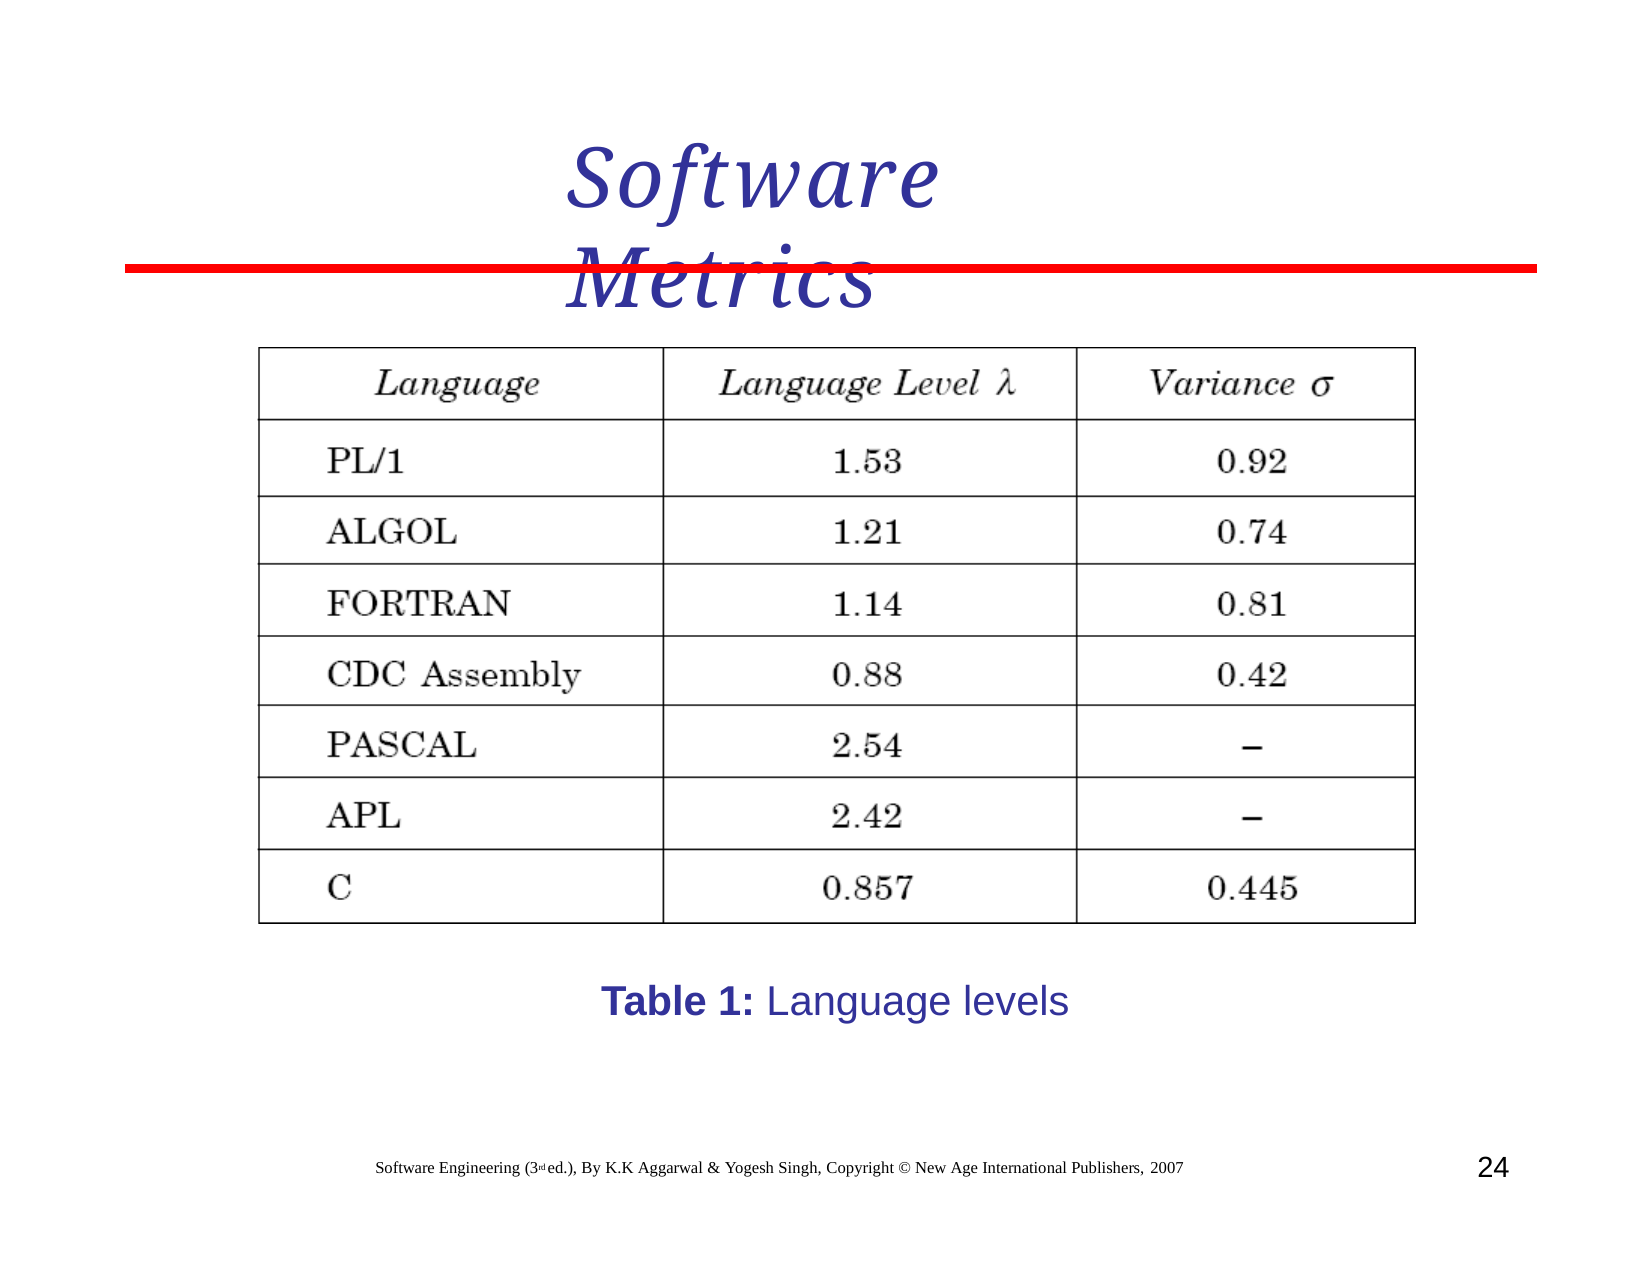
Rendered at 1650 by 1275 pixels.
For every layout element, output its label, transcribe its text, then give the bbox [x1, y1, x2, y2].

text_box Table 1: Language levels [599, 971, 1076, 1024]
slide_number 24 [1471, 1152, 1517, 1275]
title Software Metrics [565, 269, 1084, 338]
text_box [257, 347, 1416, 924]
footer Software Engineering (3rd ed.), By K.K Aggarwal & Yogesh Singh, Copyright © New Age International Publishers, 2007 [373, 1158, 1189, 1275]
title Software Metrics [565, 122, 1084, 268]
